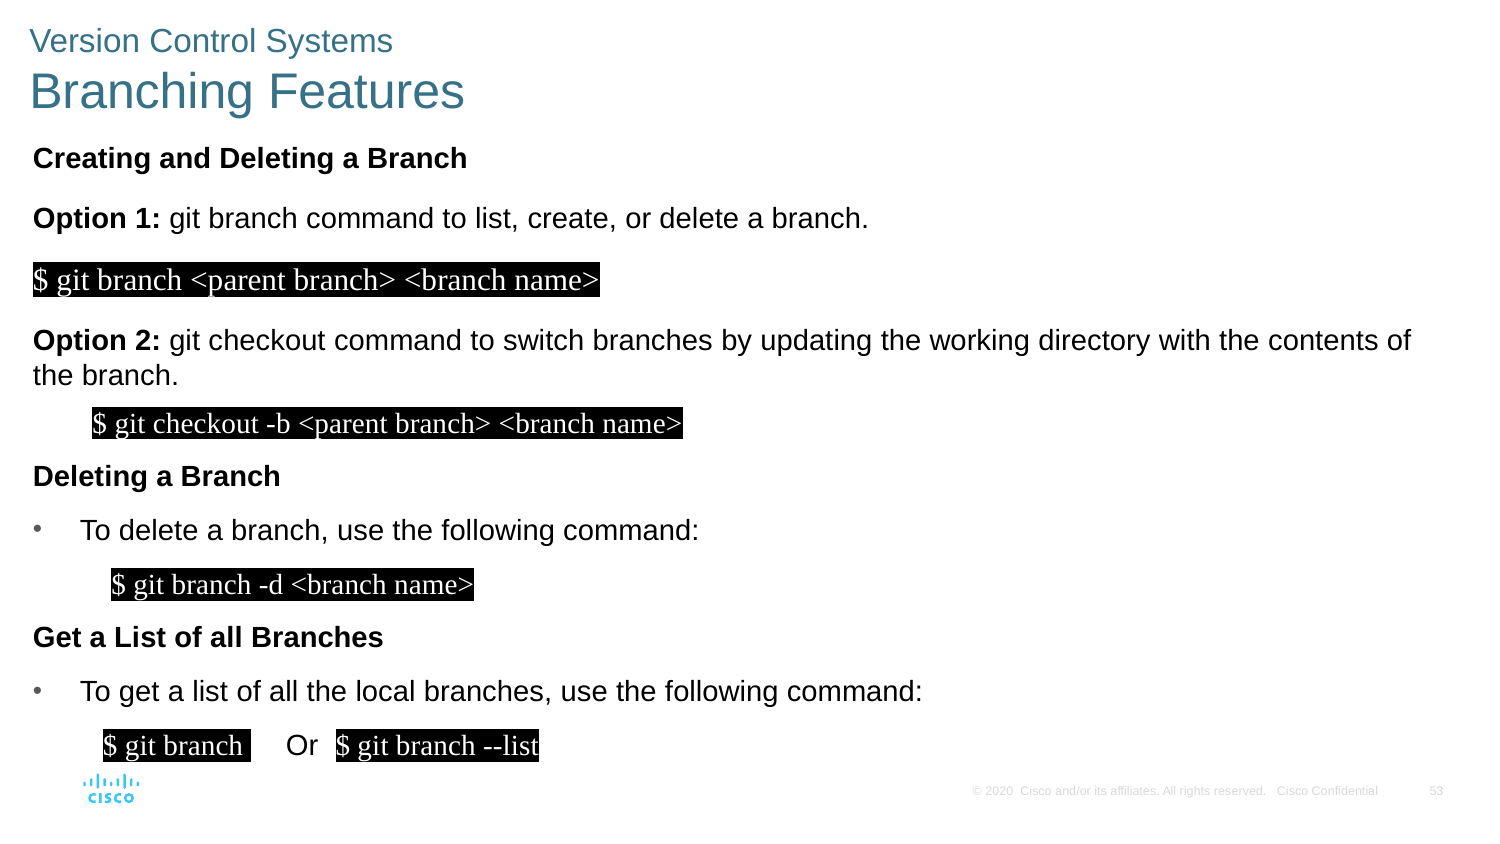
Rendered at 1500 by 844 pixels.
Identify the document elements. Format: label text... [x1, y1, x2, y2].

title Version Control Systems Branching Features [14, 6, 1327, 131]
list Creating and Deleting a Branch Option 1: git branch command to list, create, or delete a branch. $ git branch <parent branch> <branch name> Option 2: git checkout command to switch branches by updating the working directory with the contents of the branch. $ git checkout -b <parent branch> <branch name> Deleting a Branch To delete a branch, use the following command: $ git branch -d <branch name> Get a List of all Branches To get a list of all the local branches, use the following command: $ git branch Or $ git branch --list [0, 131, 1451, 764]
